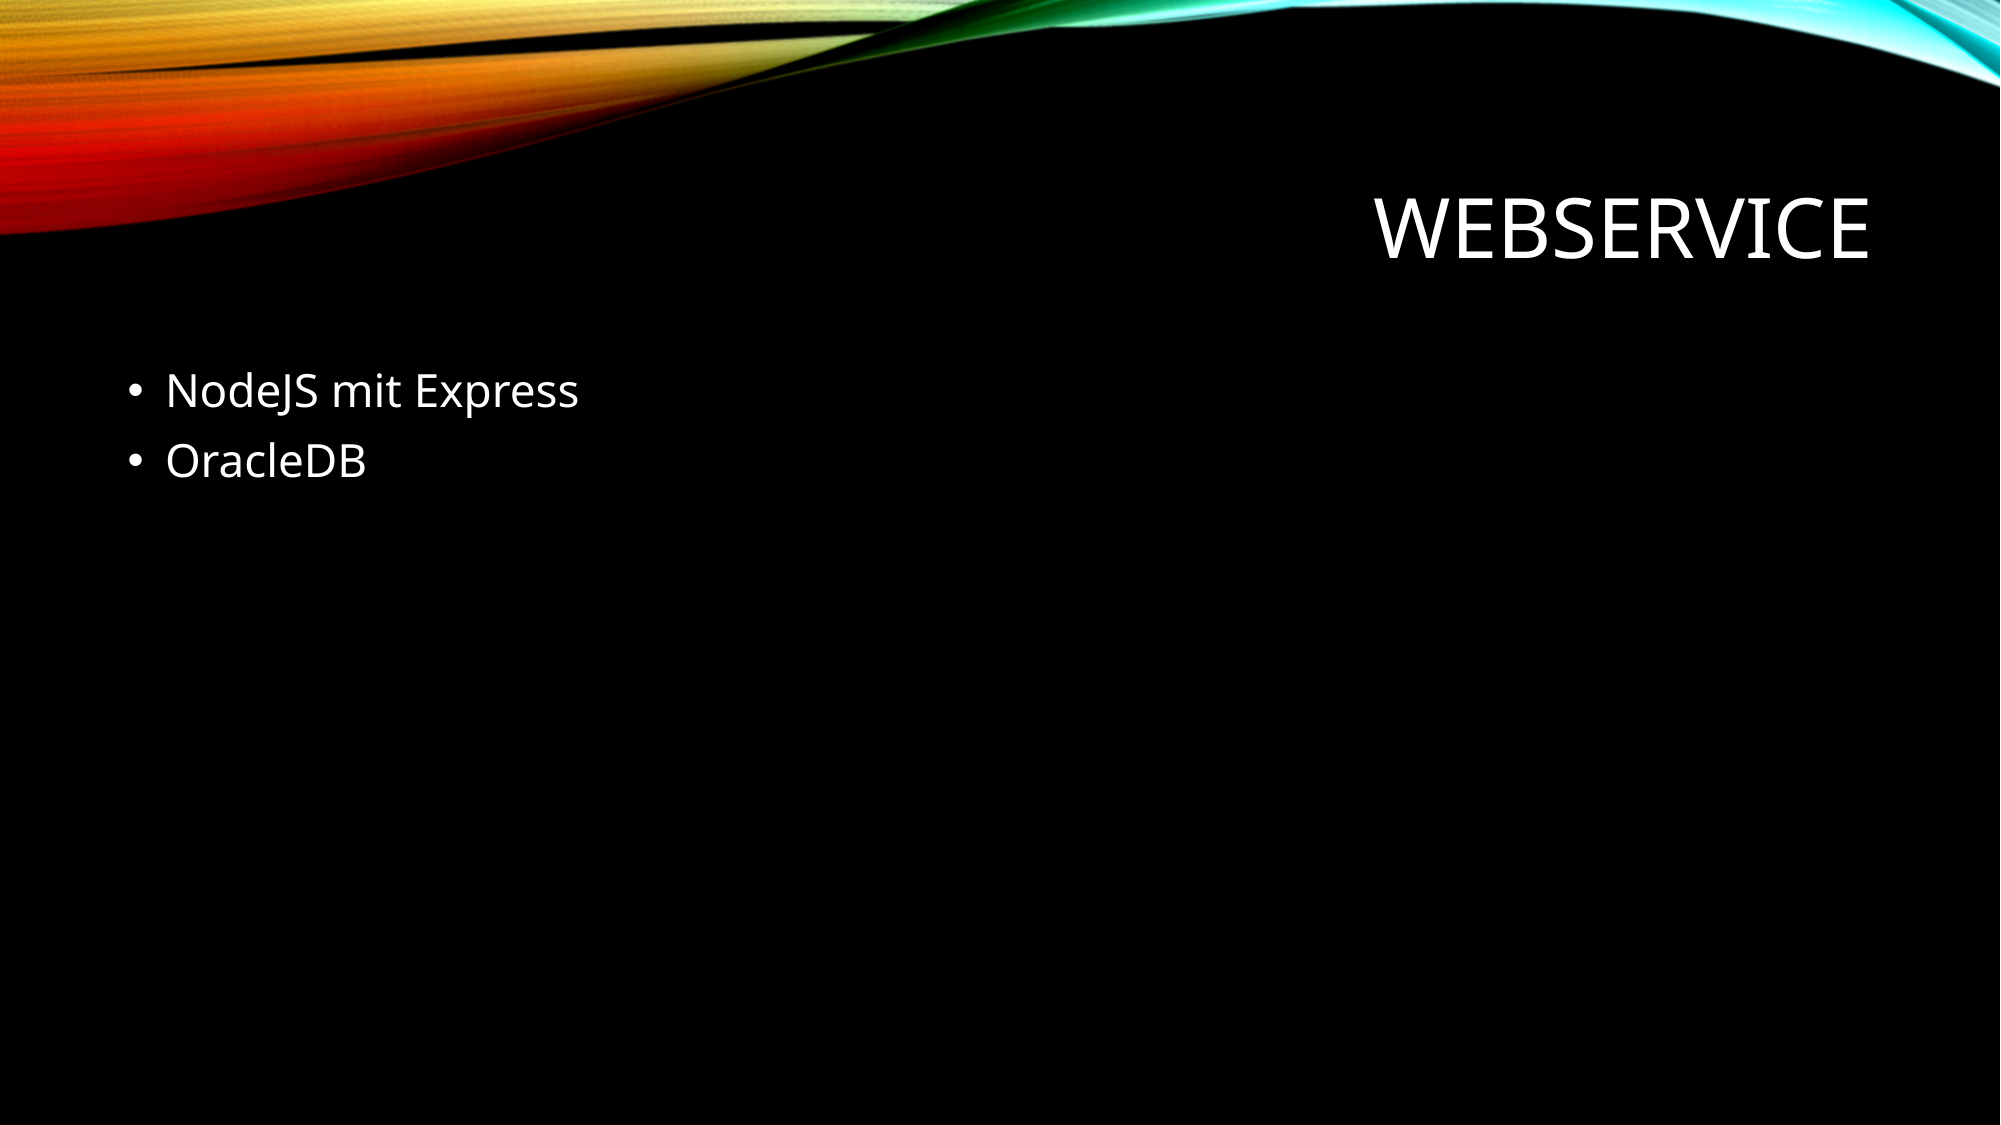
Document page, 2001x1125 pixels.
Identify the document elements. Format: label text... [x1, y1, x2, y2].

picture [0, 0, 2000, 237]
list NodeJS mit Express OracleDB [112, 360, 1888, 1021]
title Webservice [474, 125, 1888, 338]
